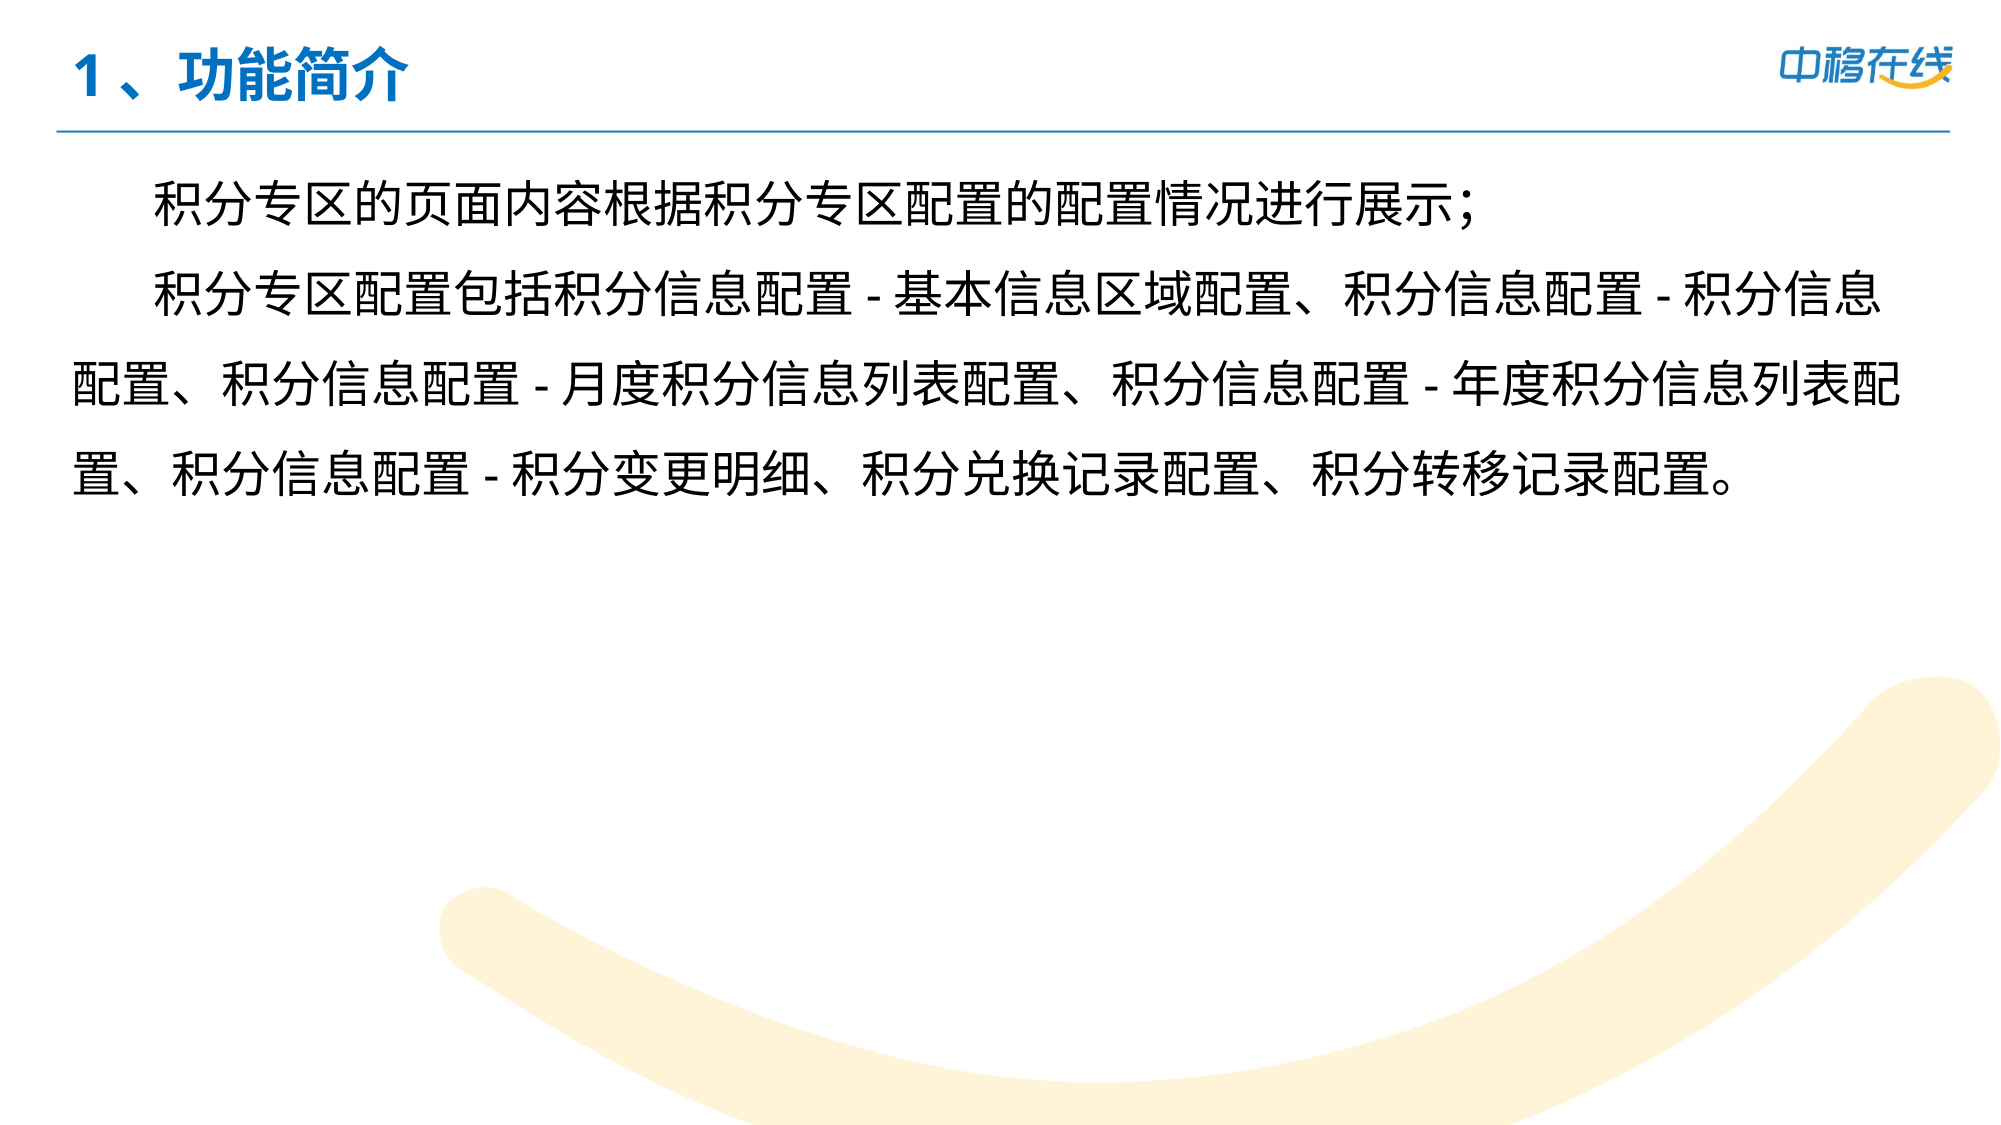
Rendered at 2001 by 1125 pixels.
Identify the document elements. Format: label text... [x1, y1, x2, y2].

title 1、功能简介 [56, 30, 1765, 124]
text_box 积分专区的页面内容根据积分专区配置的配置情况进行展示； 积分专区配置包括积分信息配置-基本信息区域配置、积分信息配置-积分信息配置、积分信息配置-月度积分信息列表配置、积分信息配置-年度积分信息列表配置、积分信息配置-积分变更明细、积分兑换记录配置、积分转移记录配置。 [56, 134, 1942, 562]
picture [0, 0, 2000, 1125]
